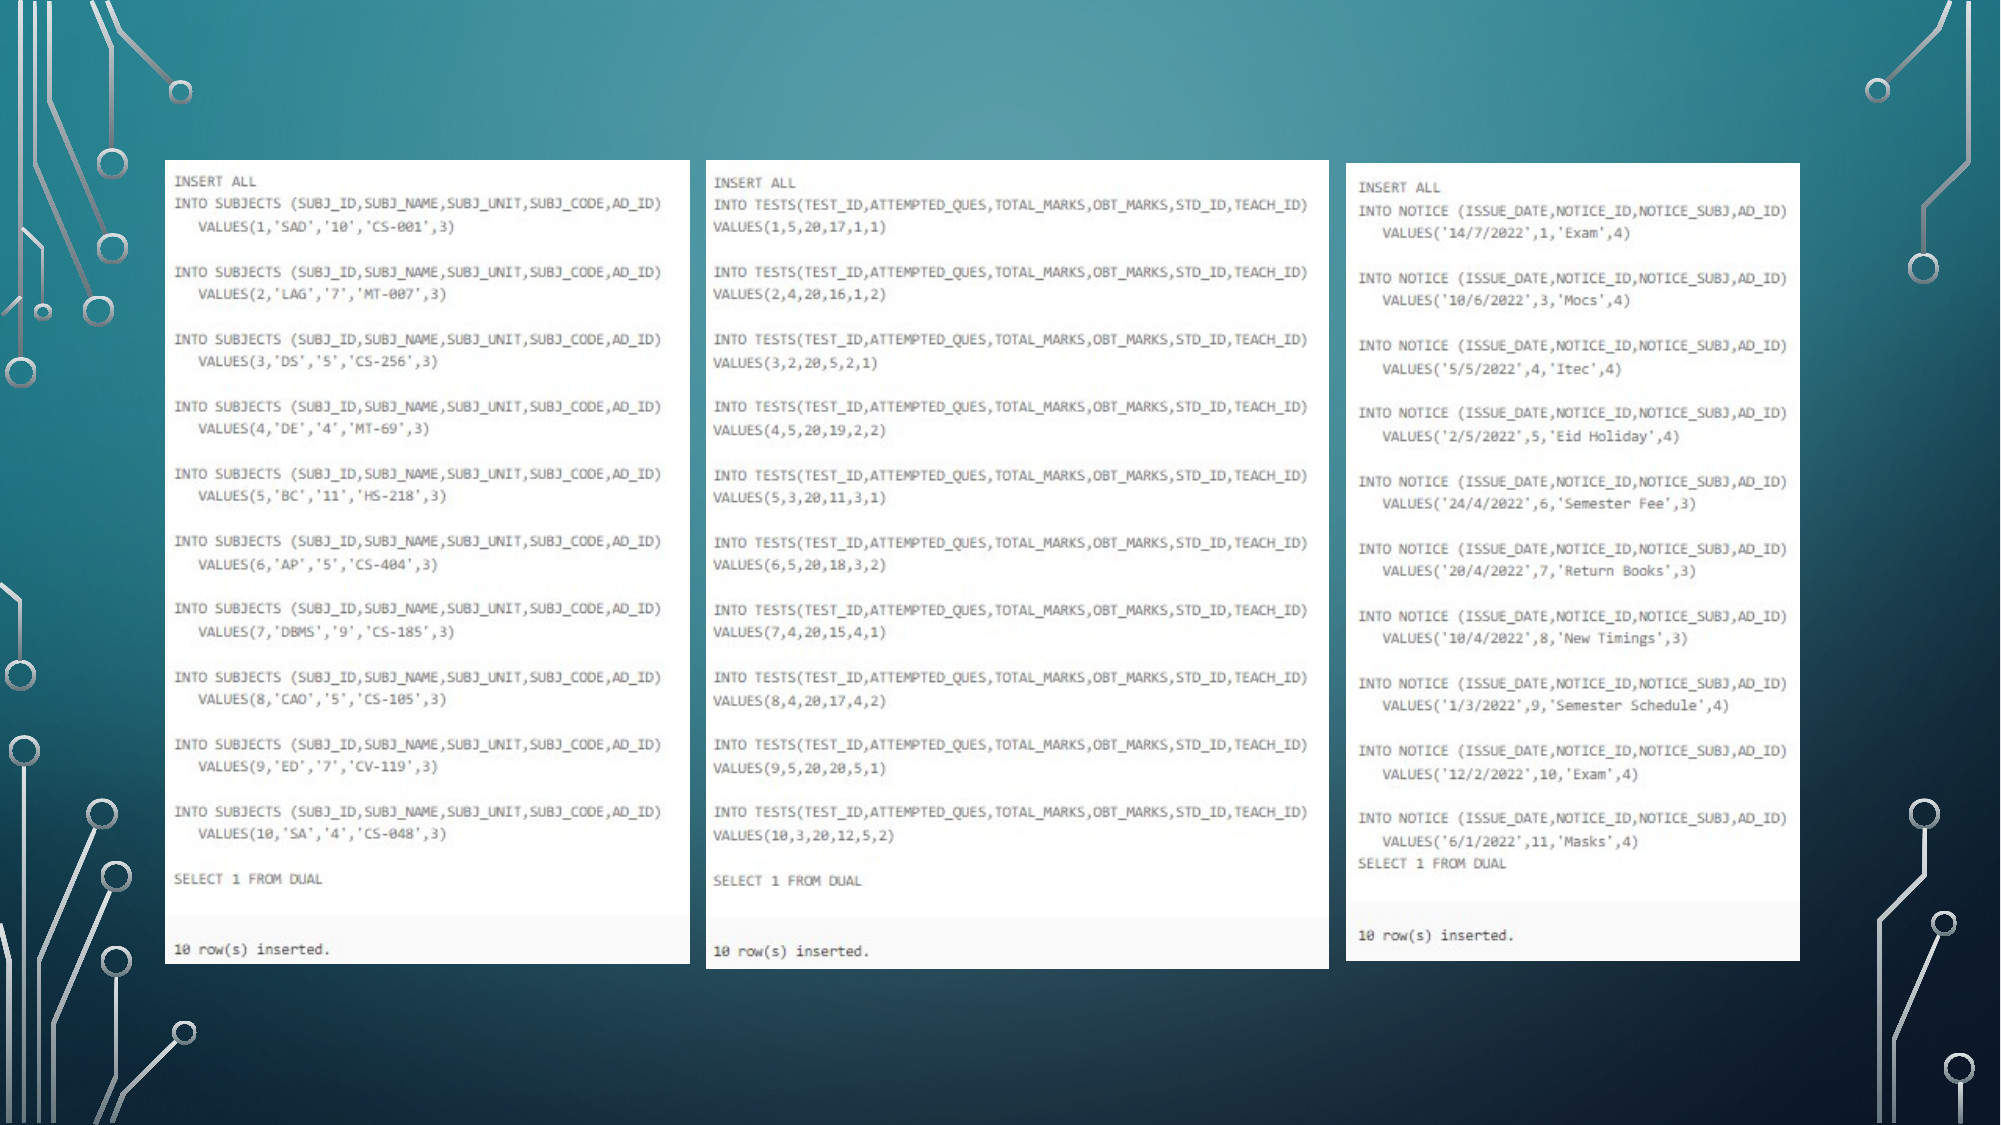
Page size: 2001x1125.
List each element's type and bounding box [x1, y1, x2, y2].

picture [165, 160, 690, 965]
picture [1346, 163, 1801, 962]
picture [705, 160, 1329, 969]
